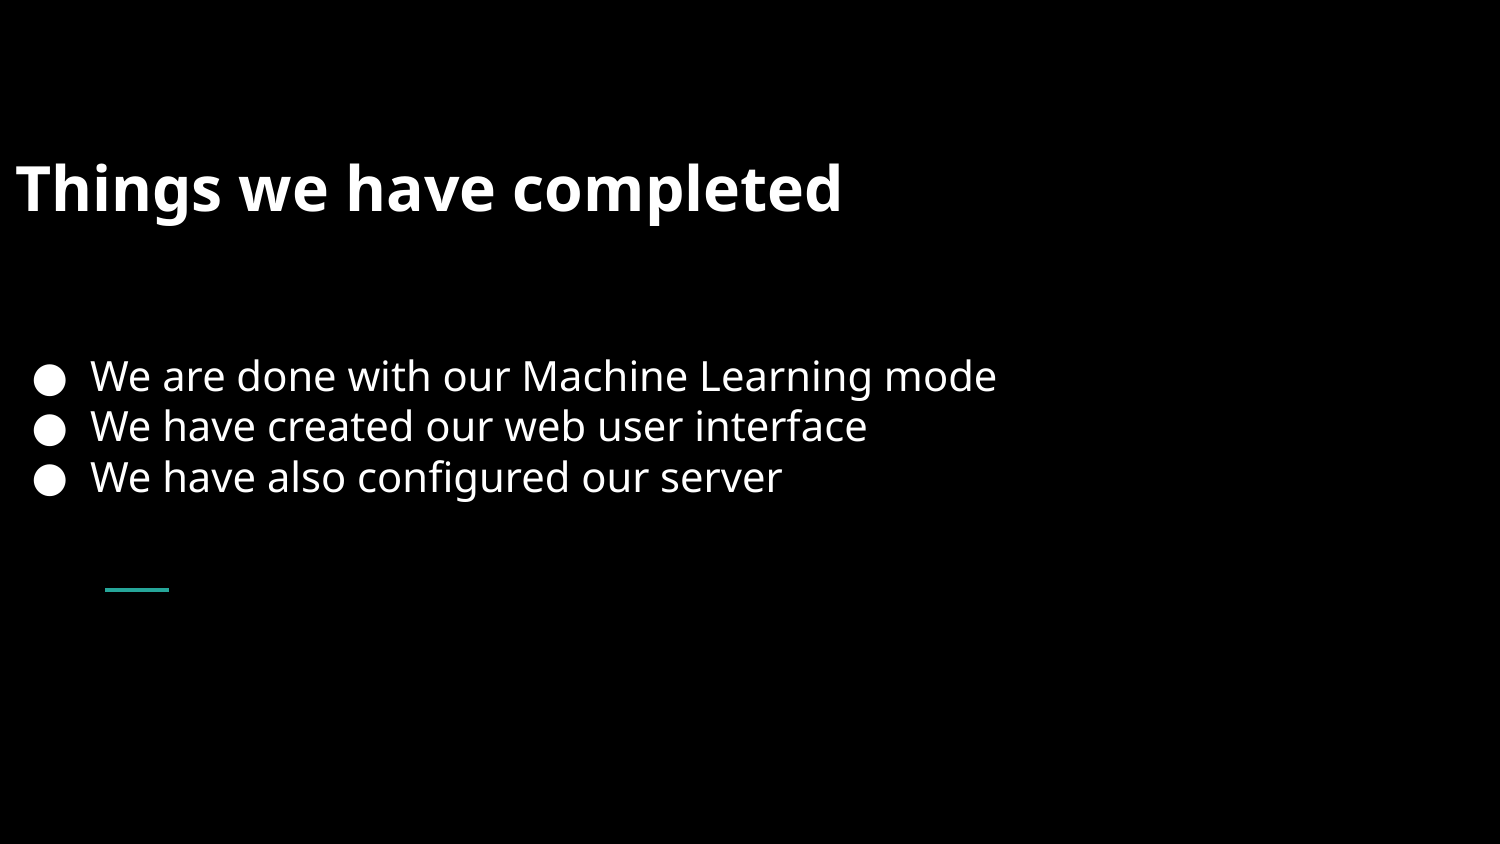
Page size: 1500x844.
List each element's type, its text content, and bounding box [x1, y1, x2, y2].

text_box We are done with our Machine Learning mode We have created our web user interface We have also configured our server [0, 335, 1500, 516]
text_box Things we have completed [0, 134, 1500, 239]
